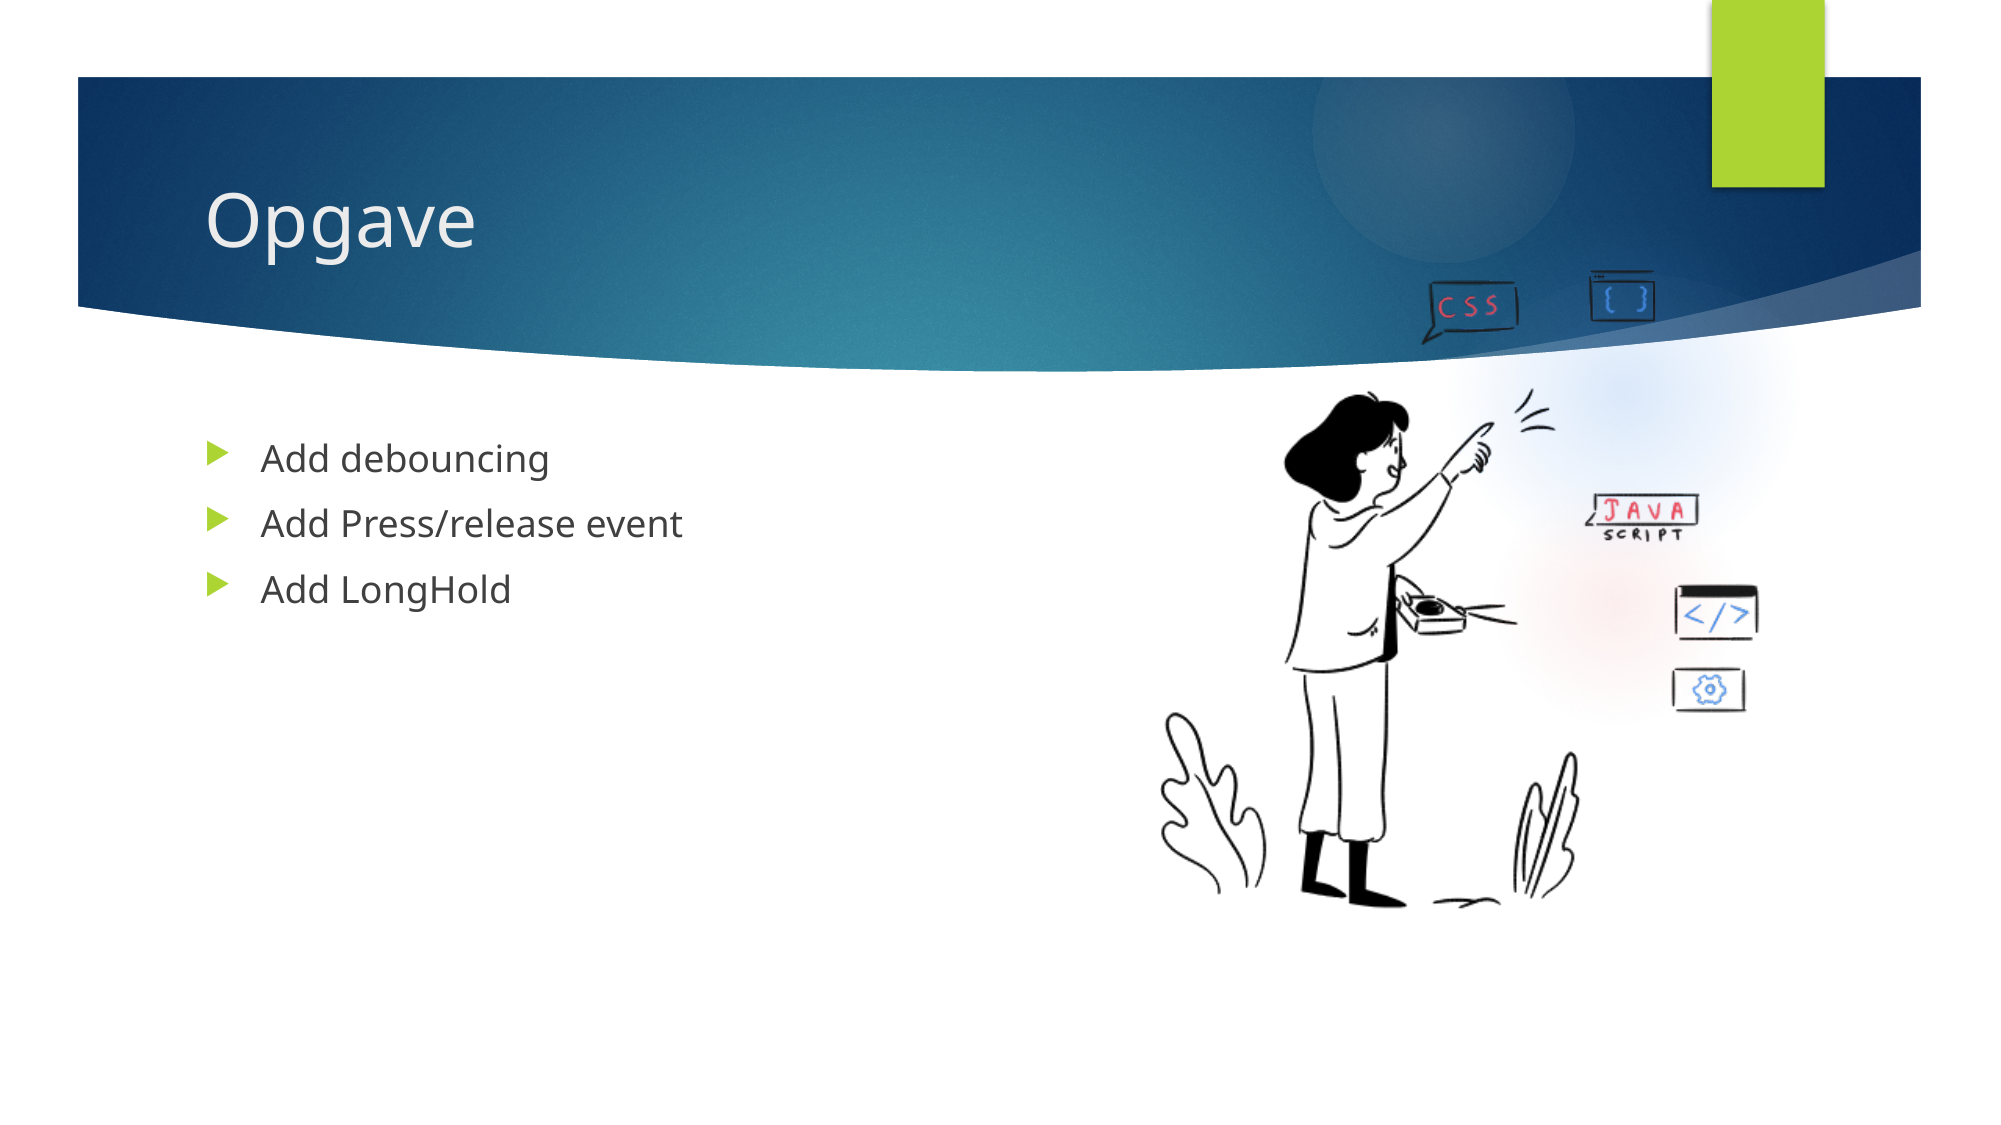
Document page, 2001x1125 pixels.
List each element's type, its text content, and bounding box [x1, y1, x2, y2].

picture [1160, 215, 1804, 910]
list Add debouncing Add Press/release event Add LongHold [189, 427, 1627, 988]
title Opgave [189, 159, 1627, 276]
